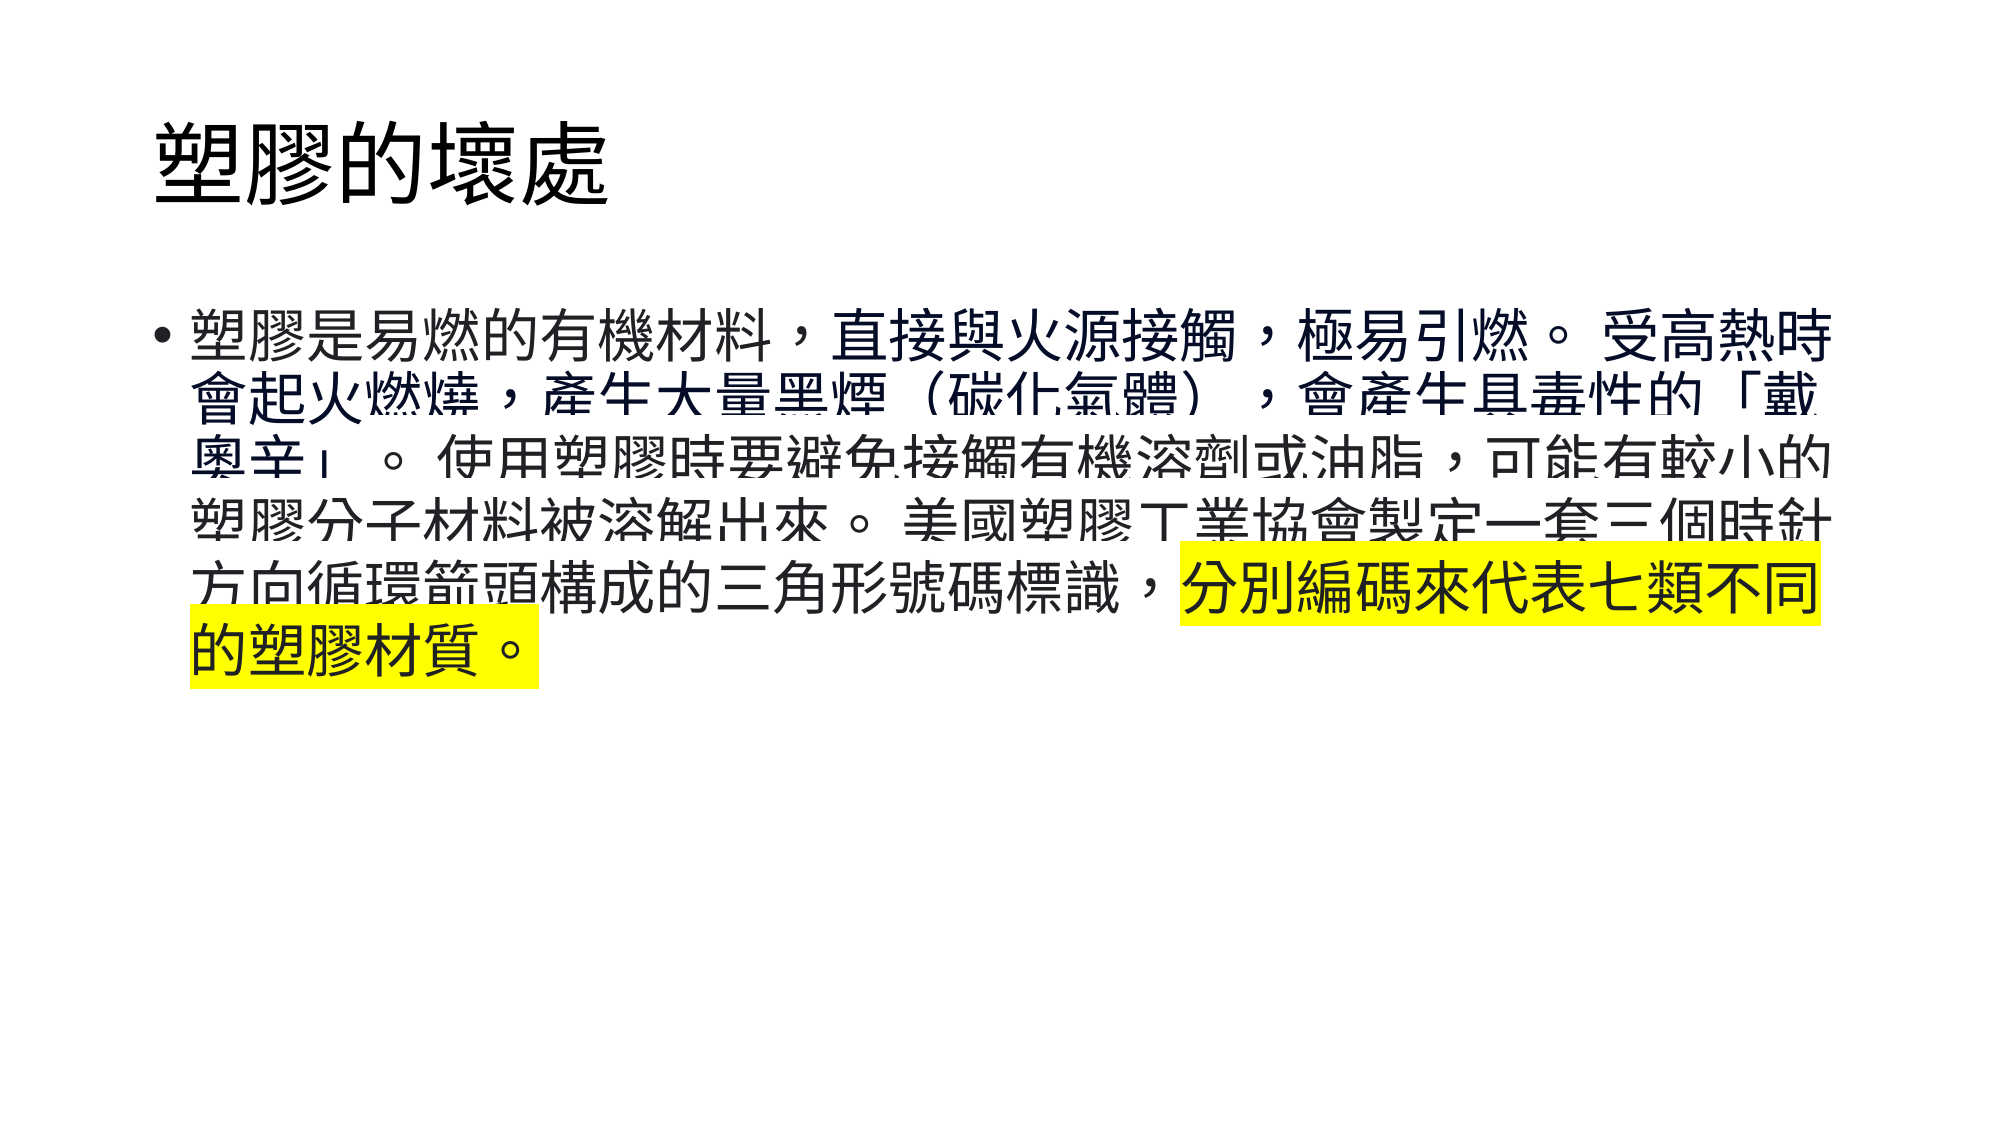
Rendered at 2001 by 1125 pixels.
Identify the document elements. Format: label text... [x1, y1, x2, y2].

title 塑膠的壞處 [137, 59, 1863, 278]
list 塑膠是易燃的有機材料，直接與火源接觸，極易引燃。 受高熱時會起火燃燒，產生大量黑煙（碳化氣體），會產生具毒性的「戴奧辛」。 使用塑膠時要避免接觸有機溶劑或油脂，可能有較小的塑膠分子材料被溶解出來。 美國塑膠工業協會製定一套三個時針方向循環箭頭構成的三角形號碼標識，分別編碼來代表七類不同的塑膠材質。 [137, 299, 1863, 1014]
